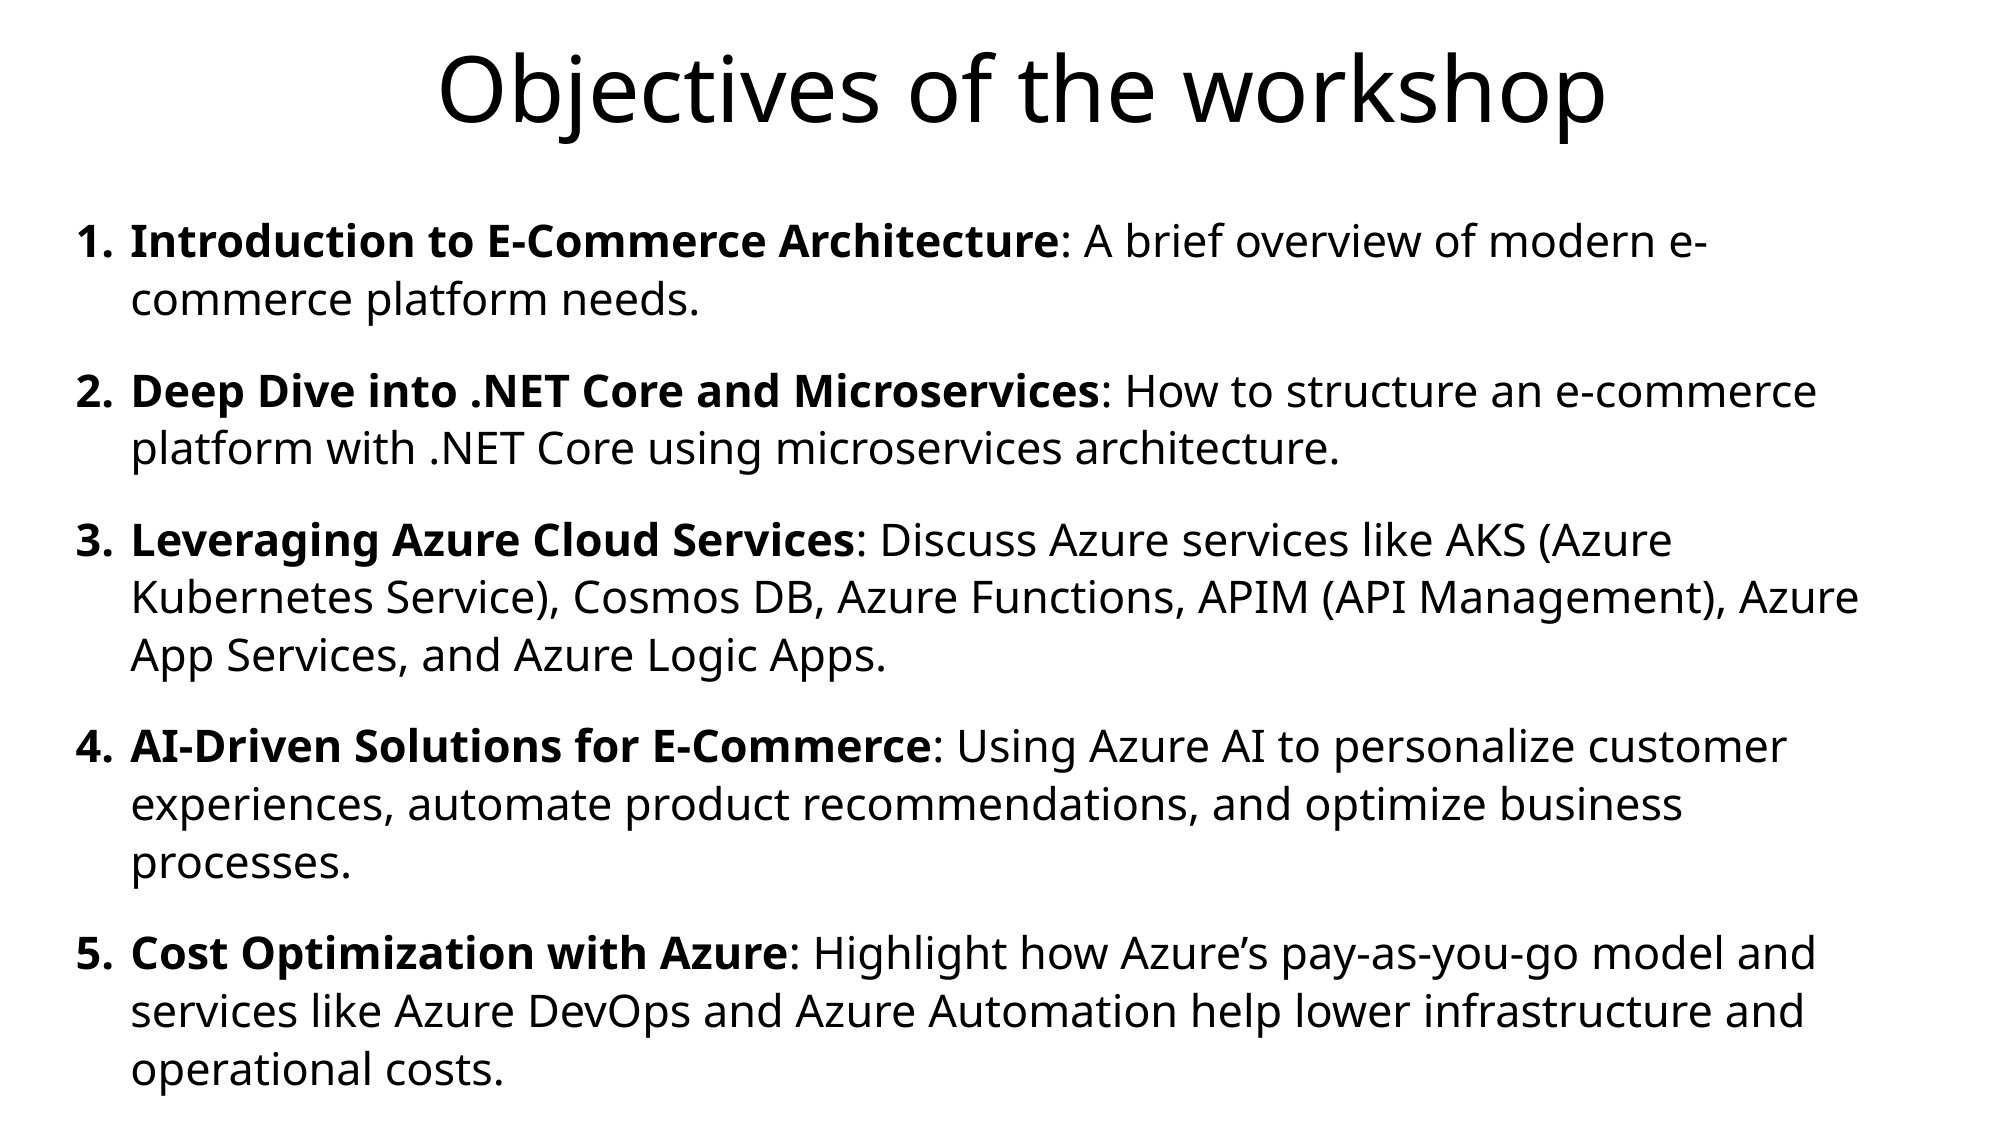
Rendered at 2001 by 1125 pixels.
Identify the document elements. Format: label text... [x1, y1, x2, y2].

title Objectives of the workshop [421, 0, 2000, 202]
list Introduction to E-Commerce Architecture: A brief overview of modern e-commerce platform needs. Deep Dive into .NET Core and Microservices: How to structure an e-commerce platform with .NET Core using microservices architecture. Leveraging Azure Cloud Services: Discuss Azure services like AKS (Azure Kubernetes Service), Cosmos DB, Azure Functions, APIM (API Management), Azure App Services, and Azure Logic Apps. AI-Driven Solutions for E-Commerce: Using Azure AI to personalize customer experiences, automate product recommendations, and optimize business processes. Cost Optimization with Azure: Highlight how Azure’s pay-as-you-go model and services like Azure DevOps and Azure Automation help lower infrastructure and operational costs. [60, 201, 1925, 1108]
